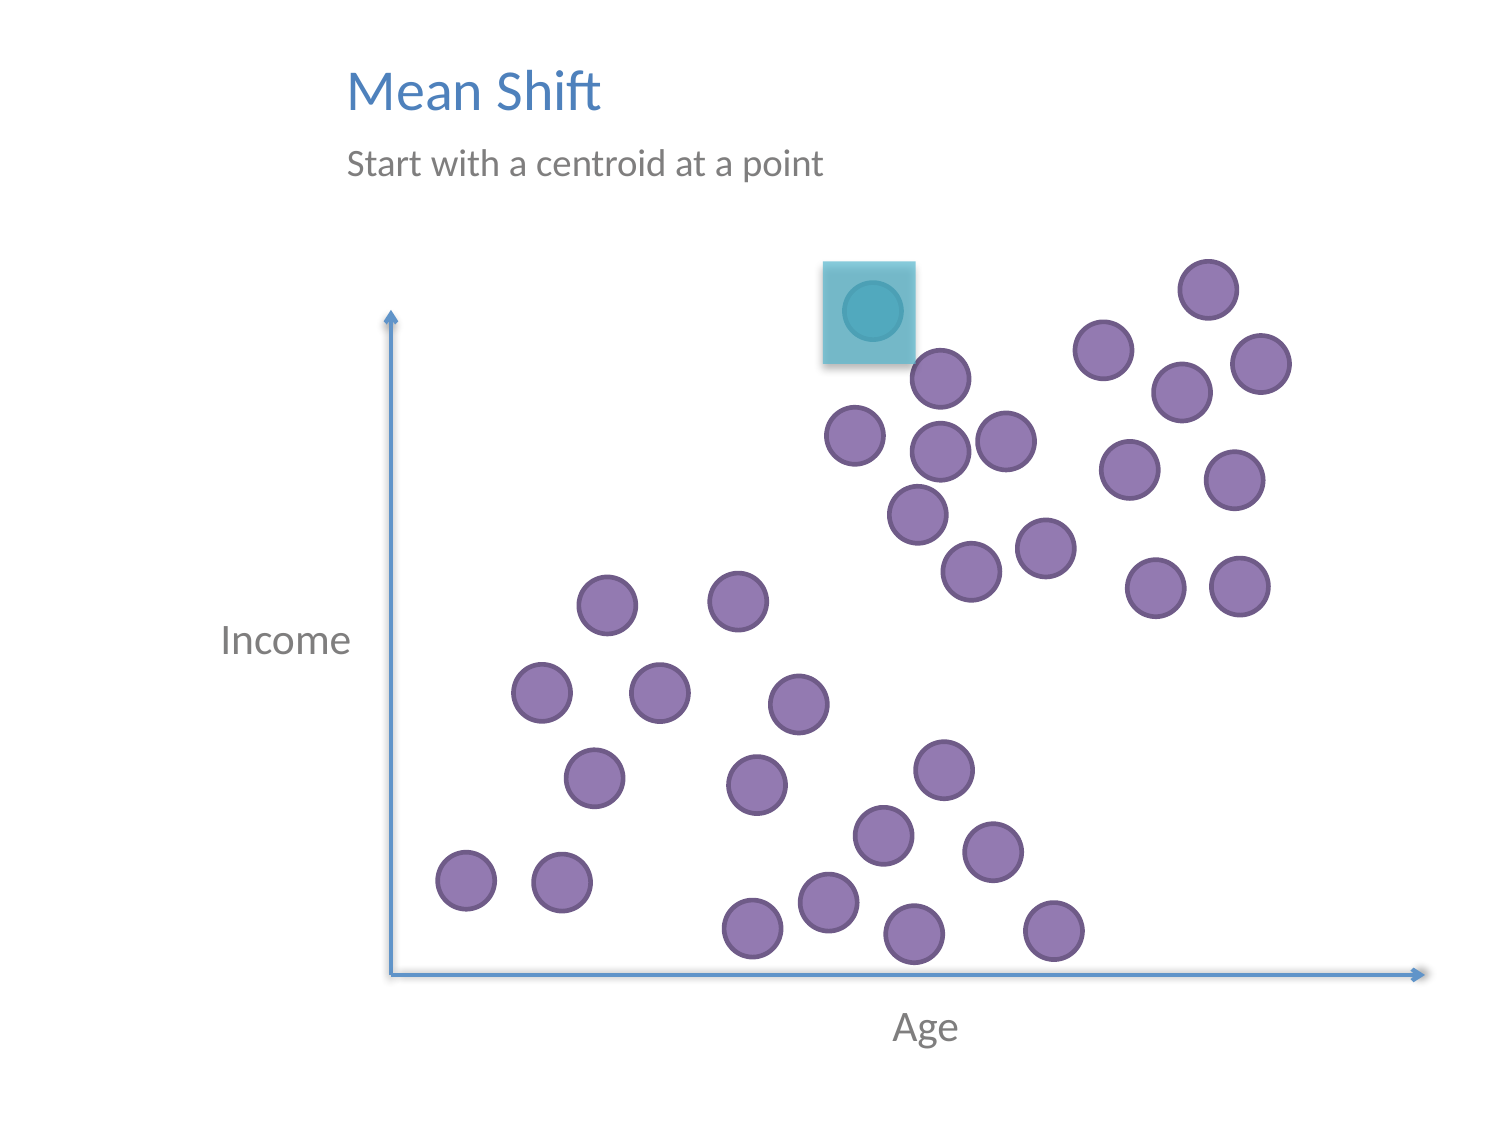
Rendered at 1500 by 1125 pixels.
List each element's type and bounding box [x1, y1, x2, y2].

text_box [344, 60, 1475, 191]
text_box [218, 616, 382, 671]
text_box [390, 261, 1426, 976]
text_box [890, 1003, 980, 1058]
